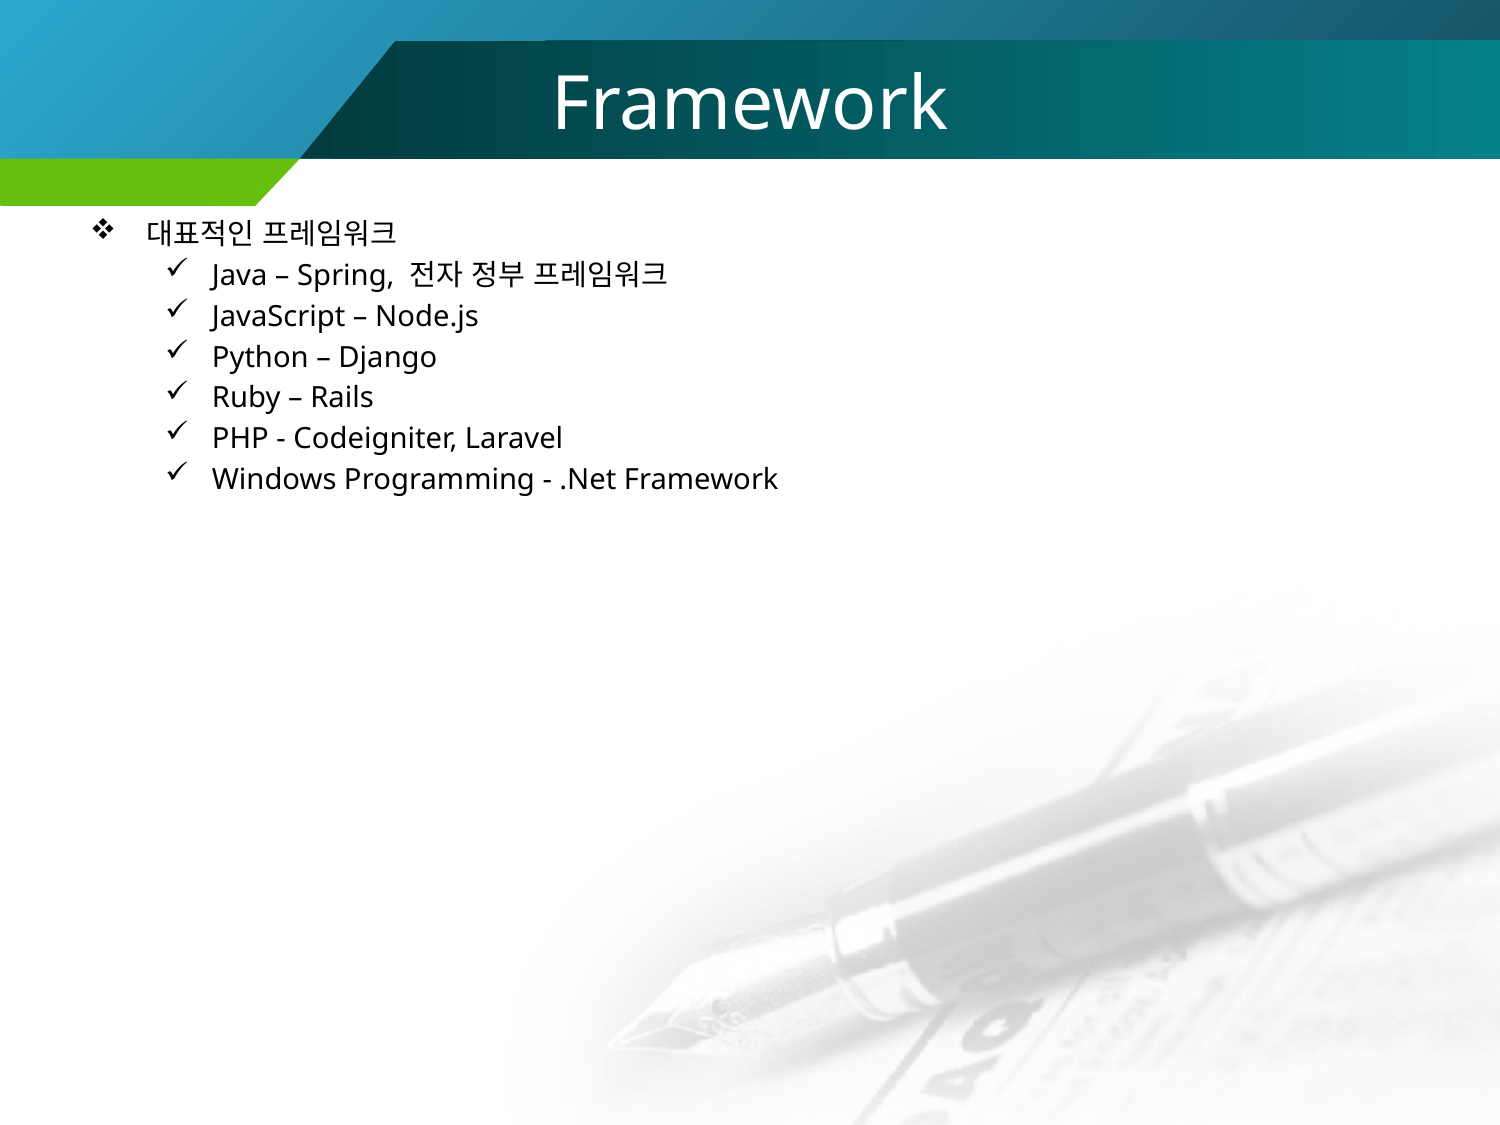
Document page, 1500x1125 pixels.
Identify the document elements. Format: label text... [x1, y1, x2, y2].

picture [490, 448, 1500, 1125]
list 대표적인 프레임워크 Java – Spring, 전자 정부 프레임워크 JavaScript – Node.js Python – Django Ruby – Rails PHP - Codeigniter, Laravel Windows Programming - .Net Framework [74, 207, 1426, 1071]
title Framework [0, 36, 1500, 163]
